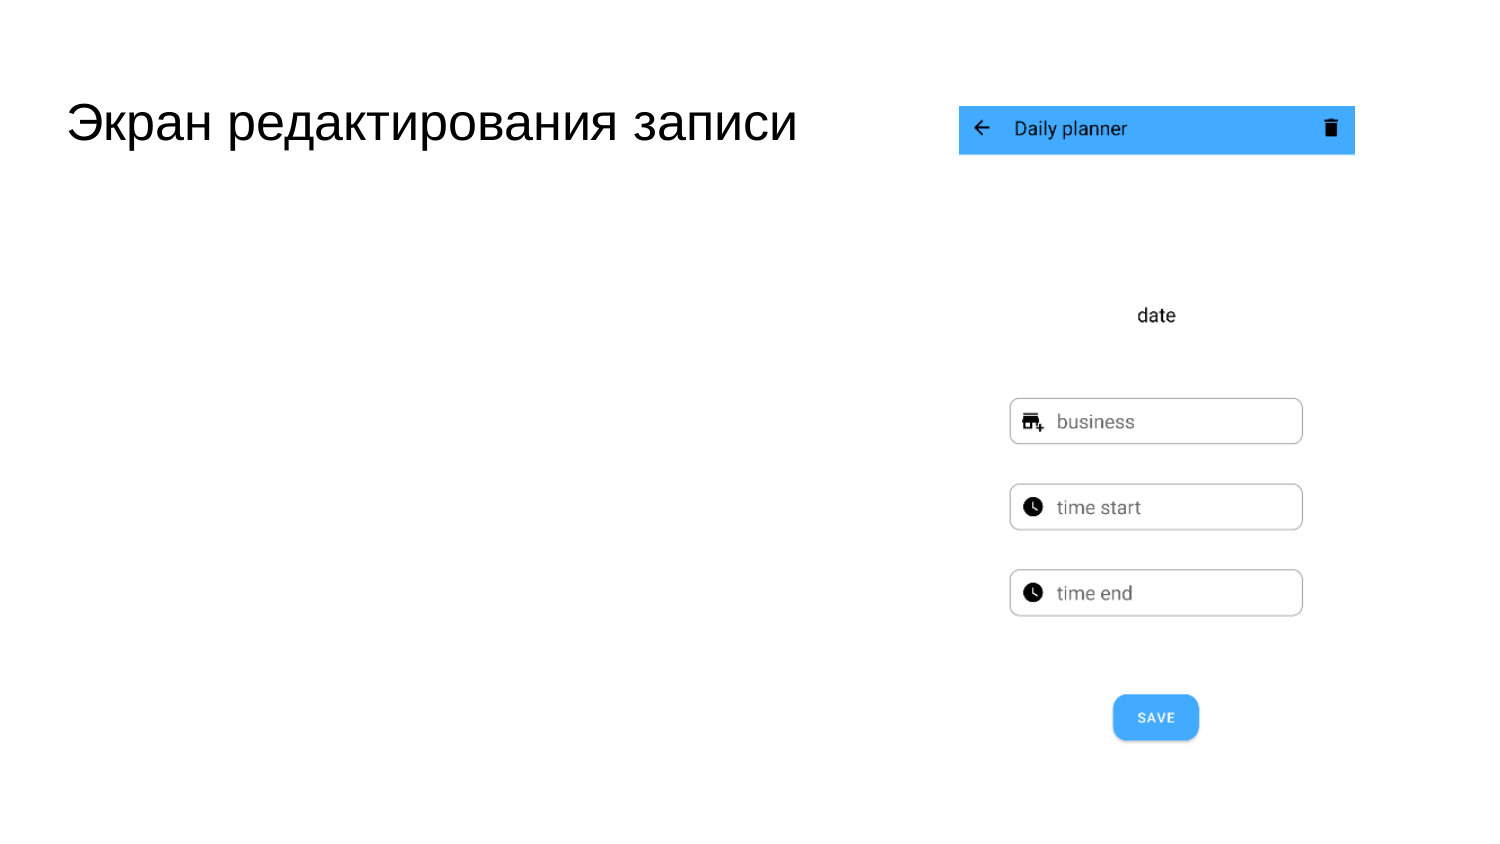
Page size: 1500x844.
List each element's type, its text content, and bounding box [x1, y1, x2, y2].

picture [959, 106, 1356, 763]
title Экран редактирования записи [51, 72, 1449, 167]
